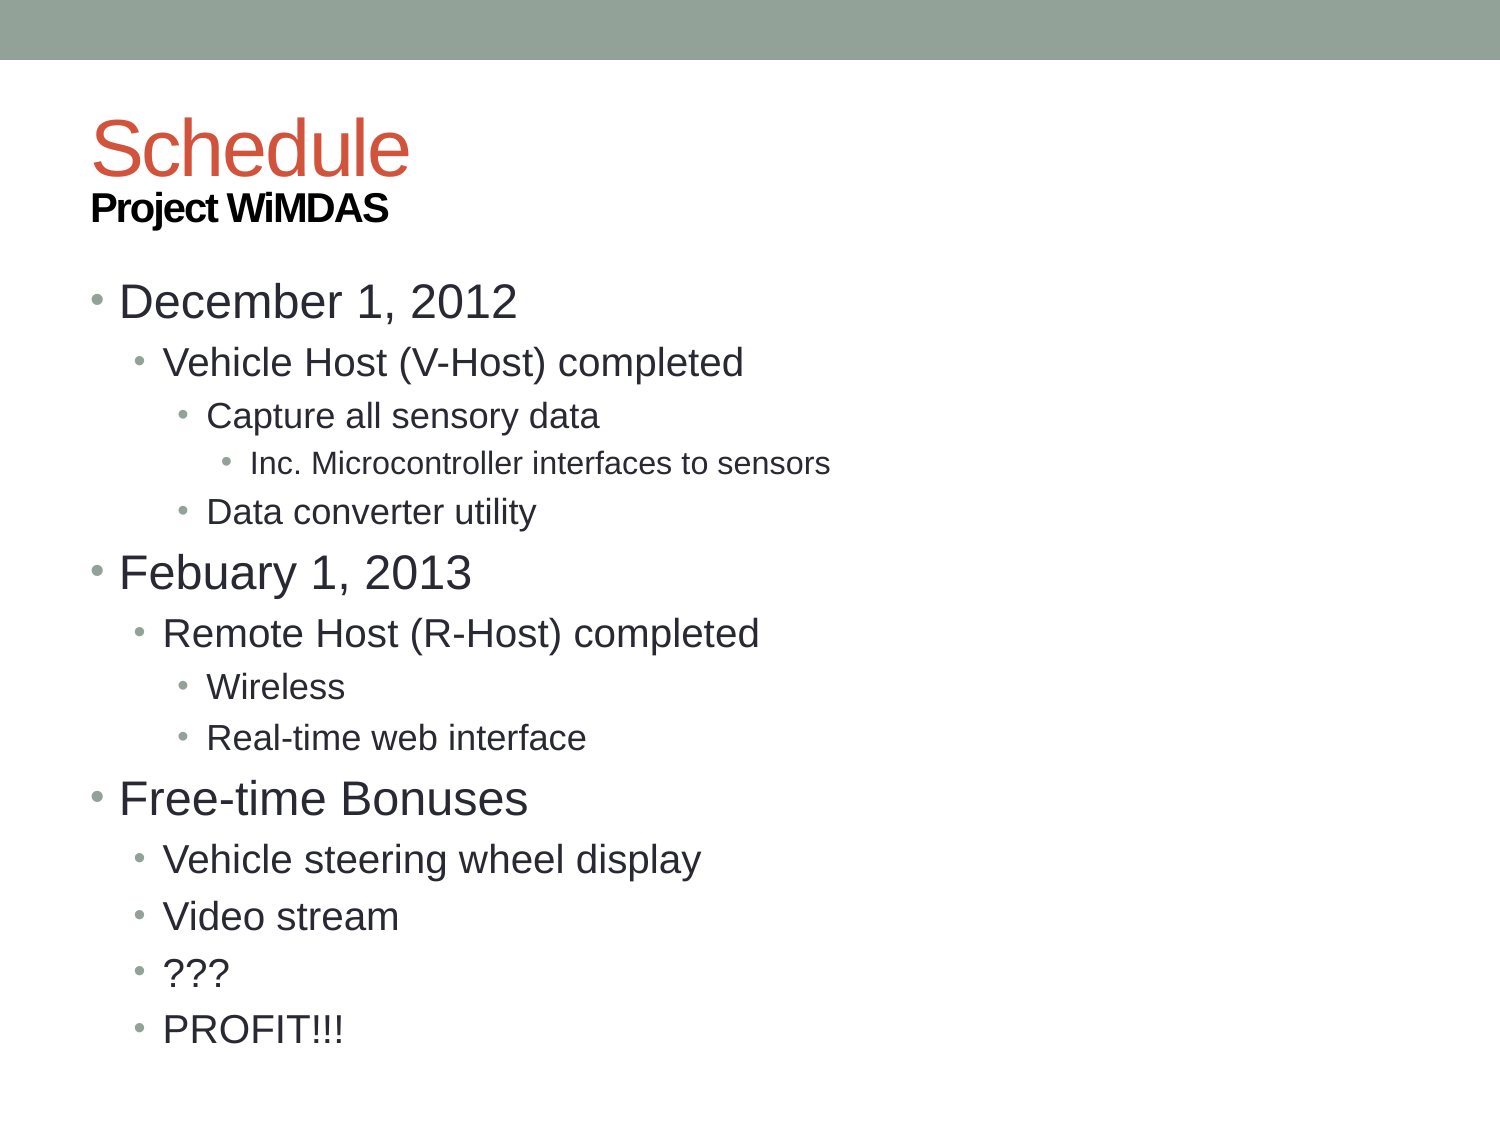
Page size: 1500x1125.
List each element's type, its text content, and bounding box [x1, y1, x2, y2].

text_box Project WiMDAS [74, 149, 1425, 263]
title Schedule [75, 87, 1425, 149]
list December 1, 2012 Vehicle Host (V-Host) completed Capture all sensory data Inc. Microcontroller interfaces to sensors Data converter utility Febuary 1, 2013 Remote Host (R-Host) completed Wireless Real-time web interface Free-time Bonuses Vehicle steering wheel display Video stream ??? PROFIT!!! [75, 263, 1425, 1063]
